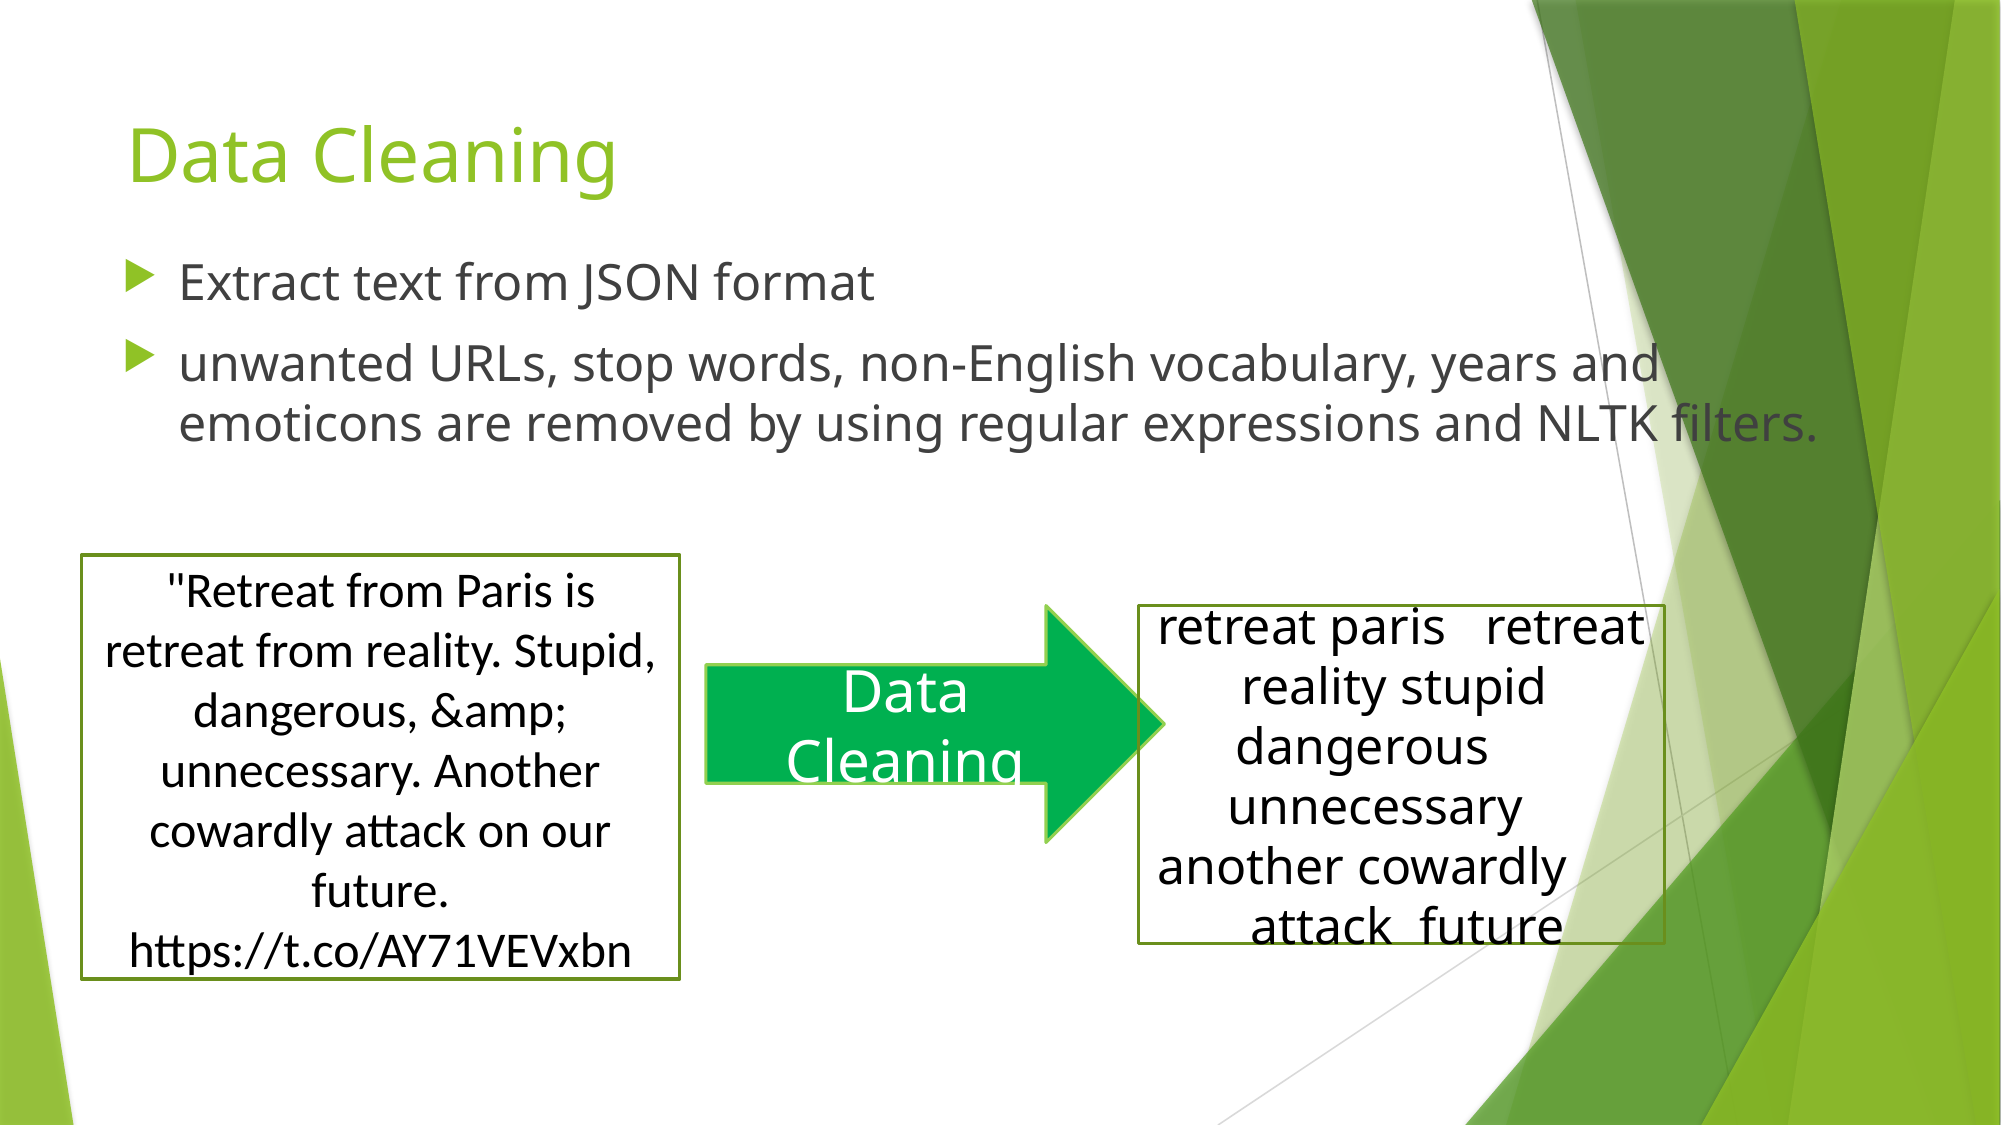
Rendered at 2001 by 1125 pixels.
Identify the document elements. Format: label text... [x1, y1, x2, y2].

list Extract text from JSON format unwanted URLs, stop words, non-English vocabulary, years and emoticons are removed by using regular expressions and NLTK filters. [107, 242, 1863, 1014]
text_box "Retreat from Paris is retreat from reality. Stupid, dangerous, &amp; unnecessary. Another cowardly attack on our future. https://t.co/AY71VEVxbn [80, 553, 681, 981]
text_box retreat paris retreat reality stupid dangerous unnecessary another cowardly attack future [1137, 604, 1666, 945]
title Data Cleaning [111, 99, 1522, 242]
text_box Data Cleaning [704, 604, 1137, 844]
